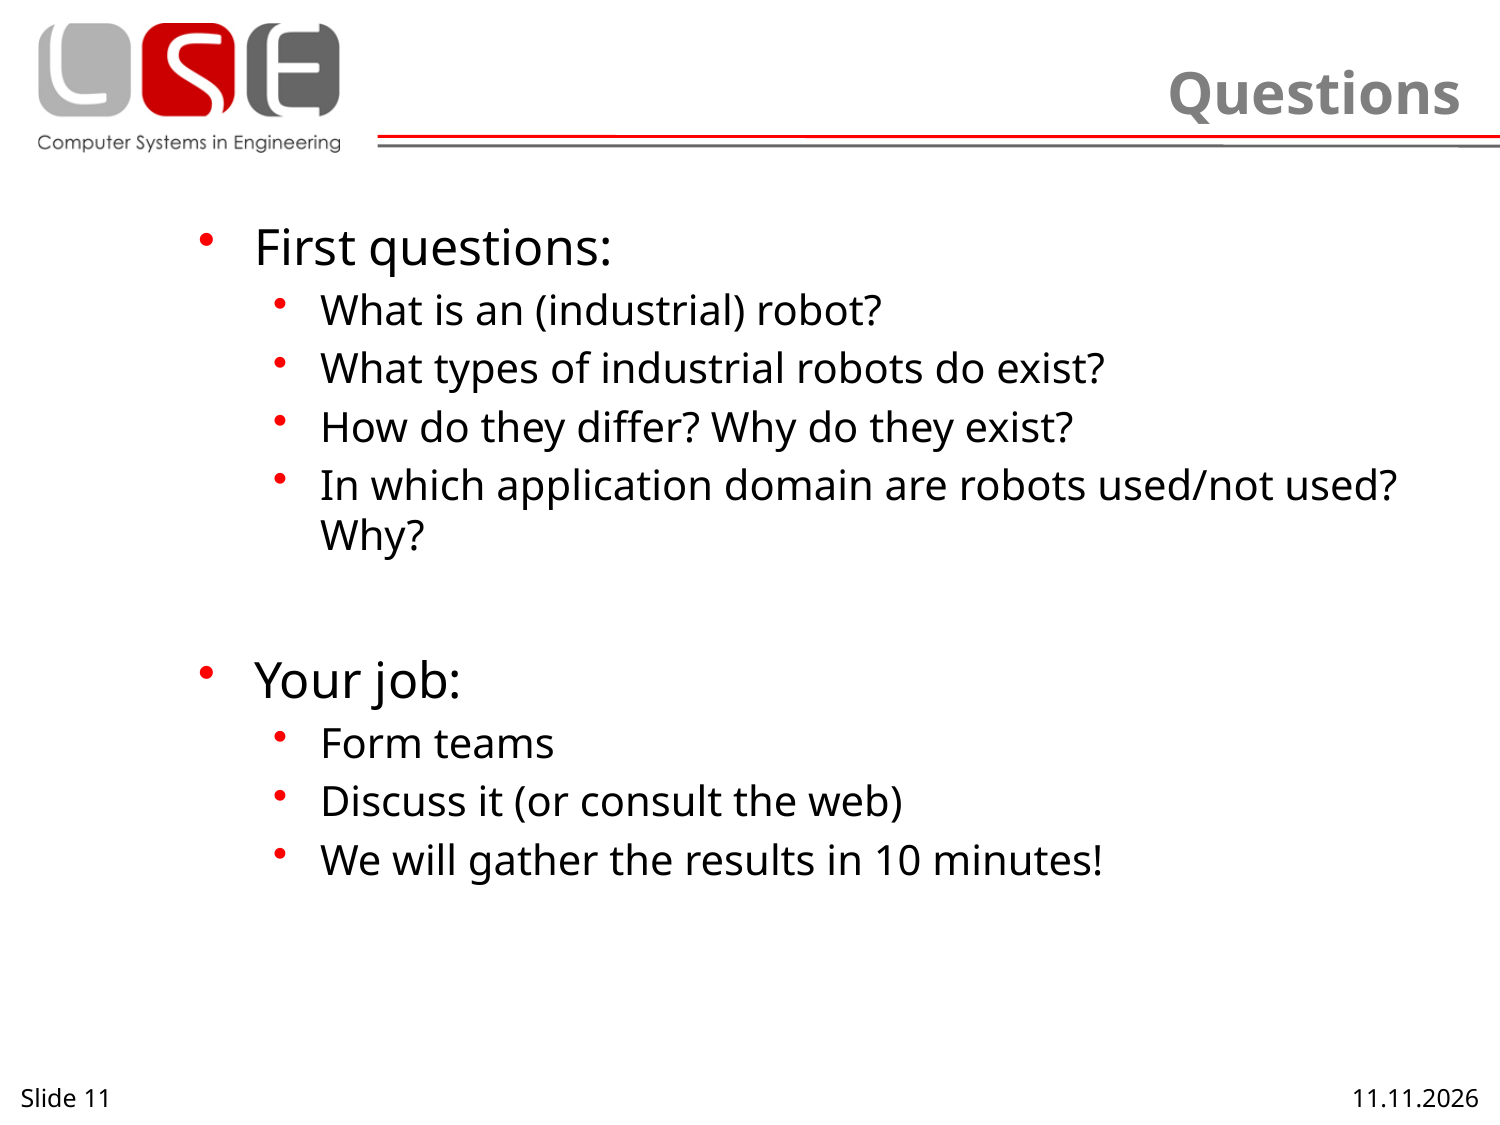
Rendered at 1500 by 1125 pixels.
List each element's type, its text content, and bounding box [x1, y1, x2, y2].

slide_number Slide 11 [5, 1076, 184, 1125]
list First questions: What is an (industrial) robot? What types of industrial robots do exist? How do they differ? Why do they exist? In which application domain are robots used/not used? Why? Your job: Form teams Discuss it (or consult the web) We will gather the results in 10 minutes! [182, 207, 1471, 1024]
picture [38, 23, 340, 153]
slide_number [1127, 1076, 1495, 1124]
title Questions [363, 32, 1477, 150]
